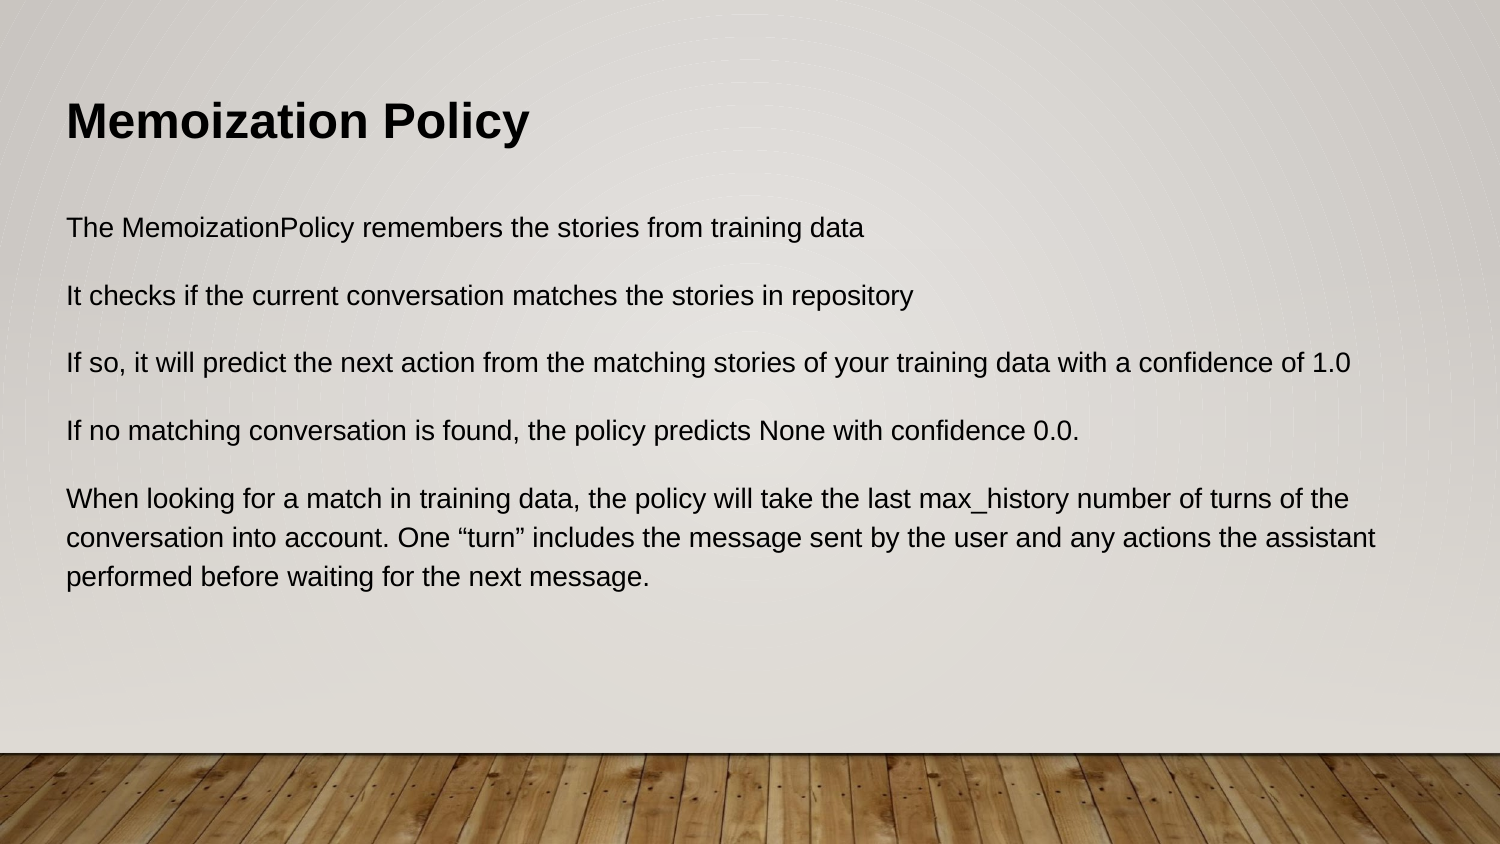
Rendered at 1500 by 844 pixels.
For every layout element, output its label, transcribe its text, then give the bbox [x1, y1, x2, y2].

title Memoization Policy [51, 64, 1449, 167]
list The MemoizationPolicy remembers the stories from training data It checks if the current conversation matches the stories in repository If so, it will predict the next action from the matching stories of your training data with a confidence of 1.0 If no matching conversation is found, the policy predicts None with confidence 0.0. When looking for a match in training data, the policy will take the last max_history number of turns of the conversation into account. One “turn” includes the message sent by the user and any actions the assistant performed before waiting for the next message. [51, 189, 1449, 750]
picture [0, 753, 1500, 844]
